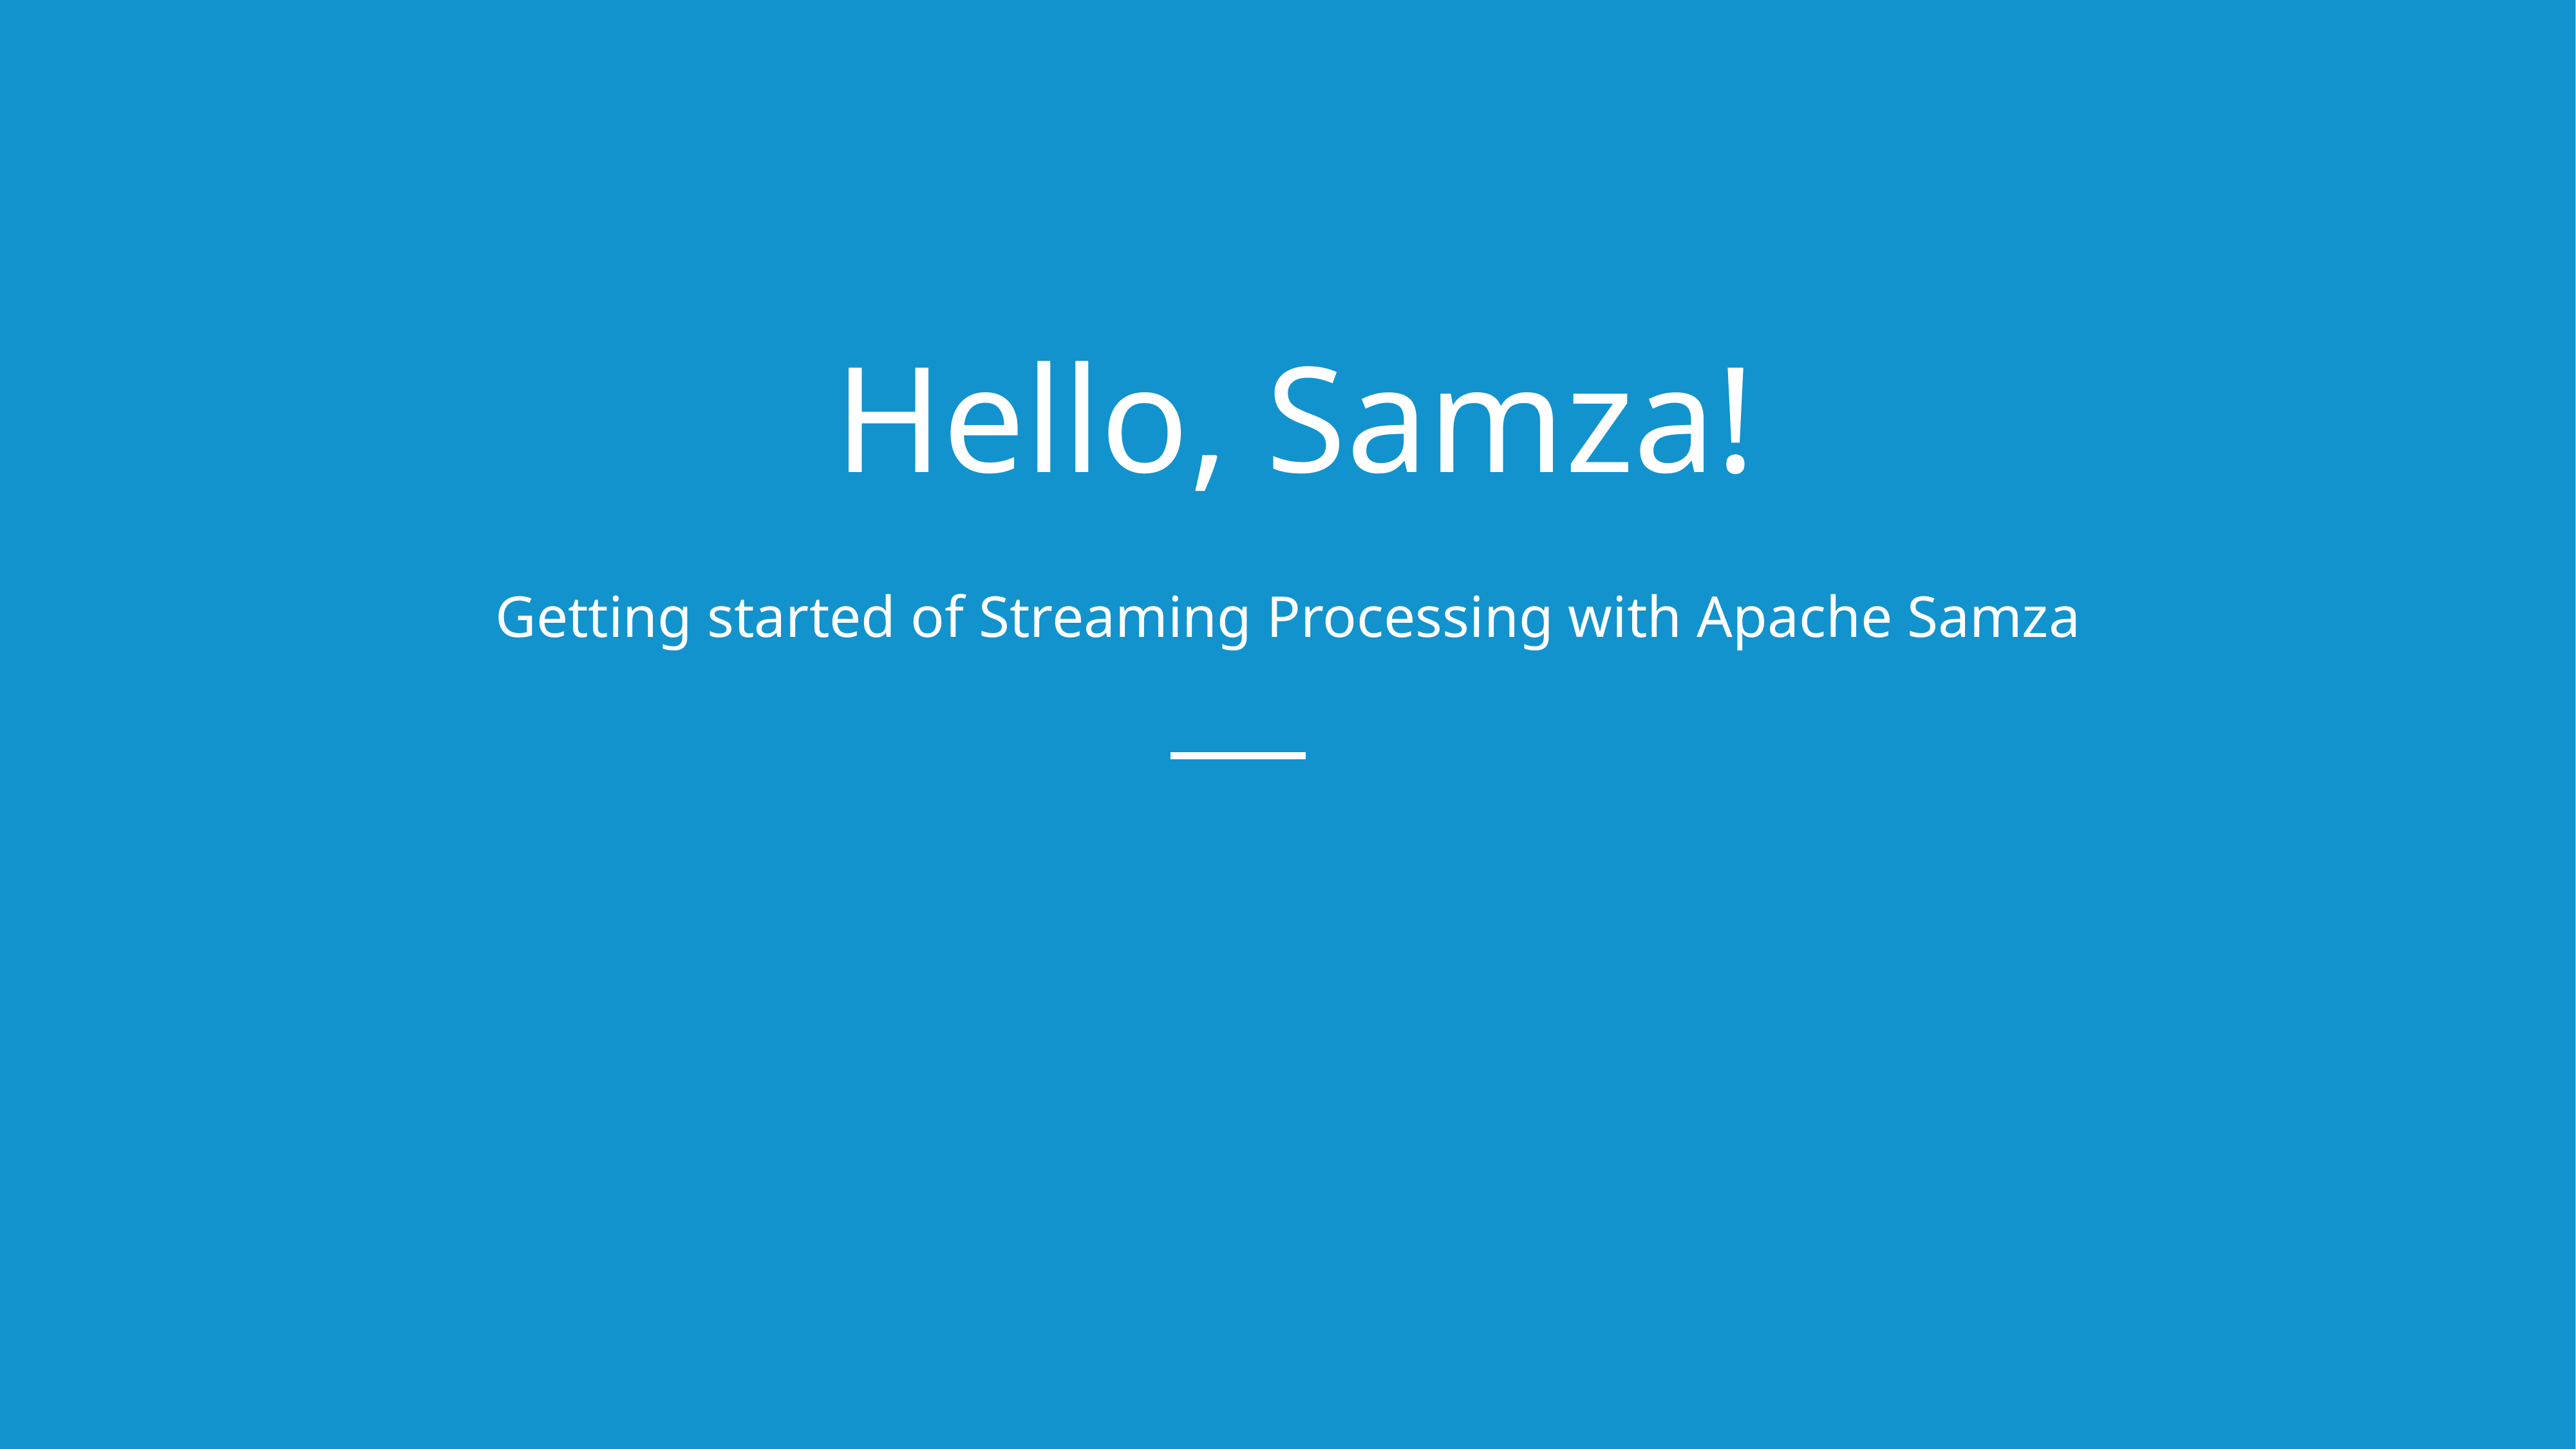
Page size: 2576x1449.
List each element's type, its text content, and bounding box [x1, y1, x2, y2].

text_box Getting started of Streaming Processing with Apache Samza [0, 576, 2576, 731]
text_box Hello, Samza! [131, 149, 2459, 507]
